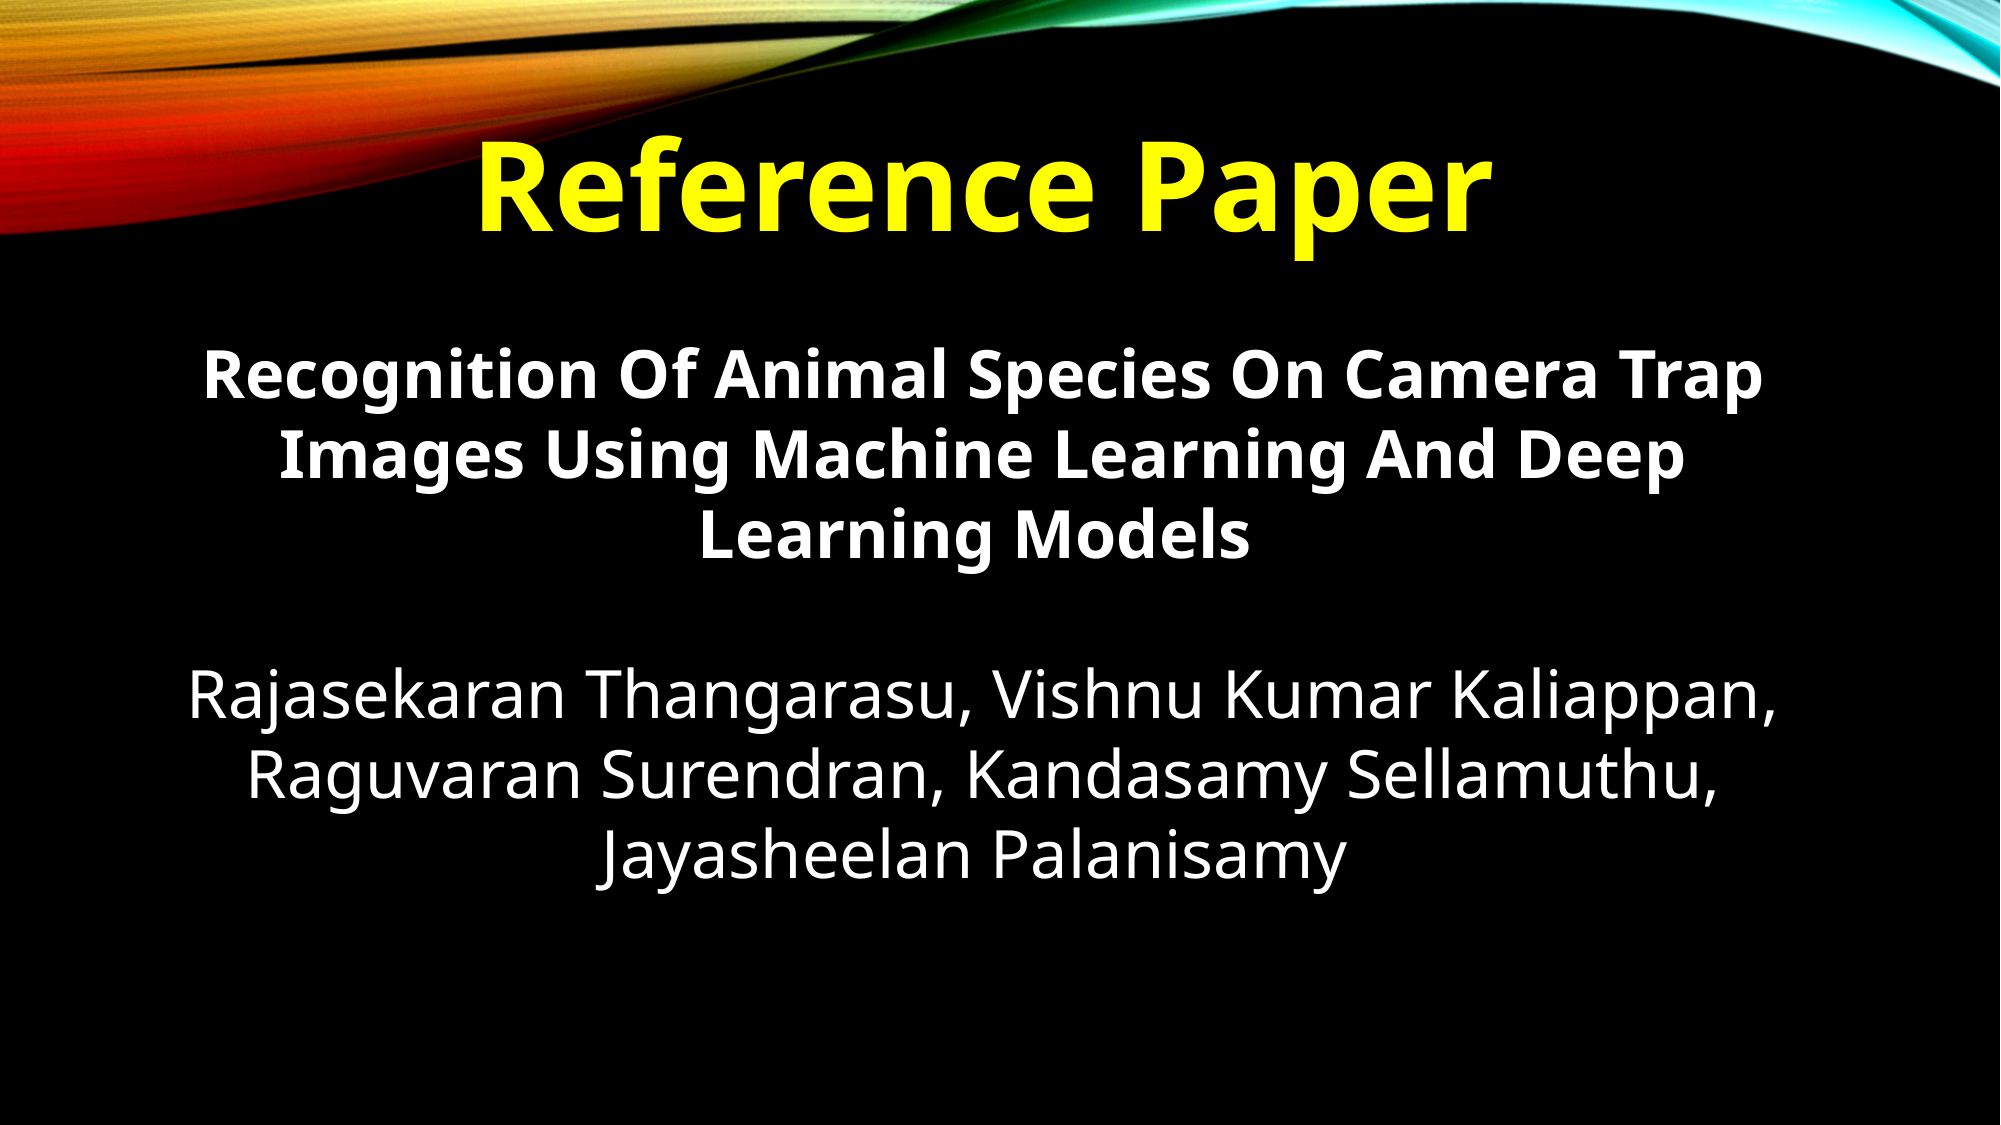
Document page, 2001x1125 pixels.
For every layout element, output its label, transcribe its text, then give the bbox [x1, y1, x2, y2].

text_box Reference Paper Recognition Of Animal Species On Camera Trap Images Using Machine Learning And Deep Learning Models Rajasekaran Thangarasu, Vishnu Kumar Kaliappan, Raguvaran Surendran, Kandasamy Sellamuthu, Jayasheelan Palanisamy [156, 99, 1812, 899]
picture [0, 0, 2000, 237]
